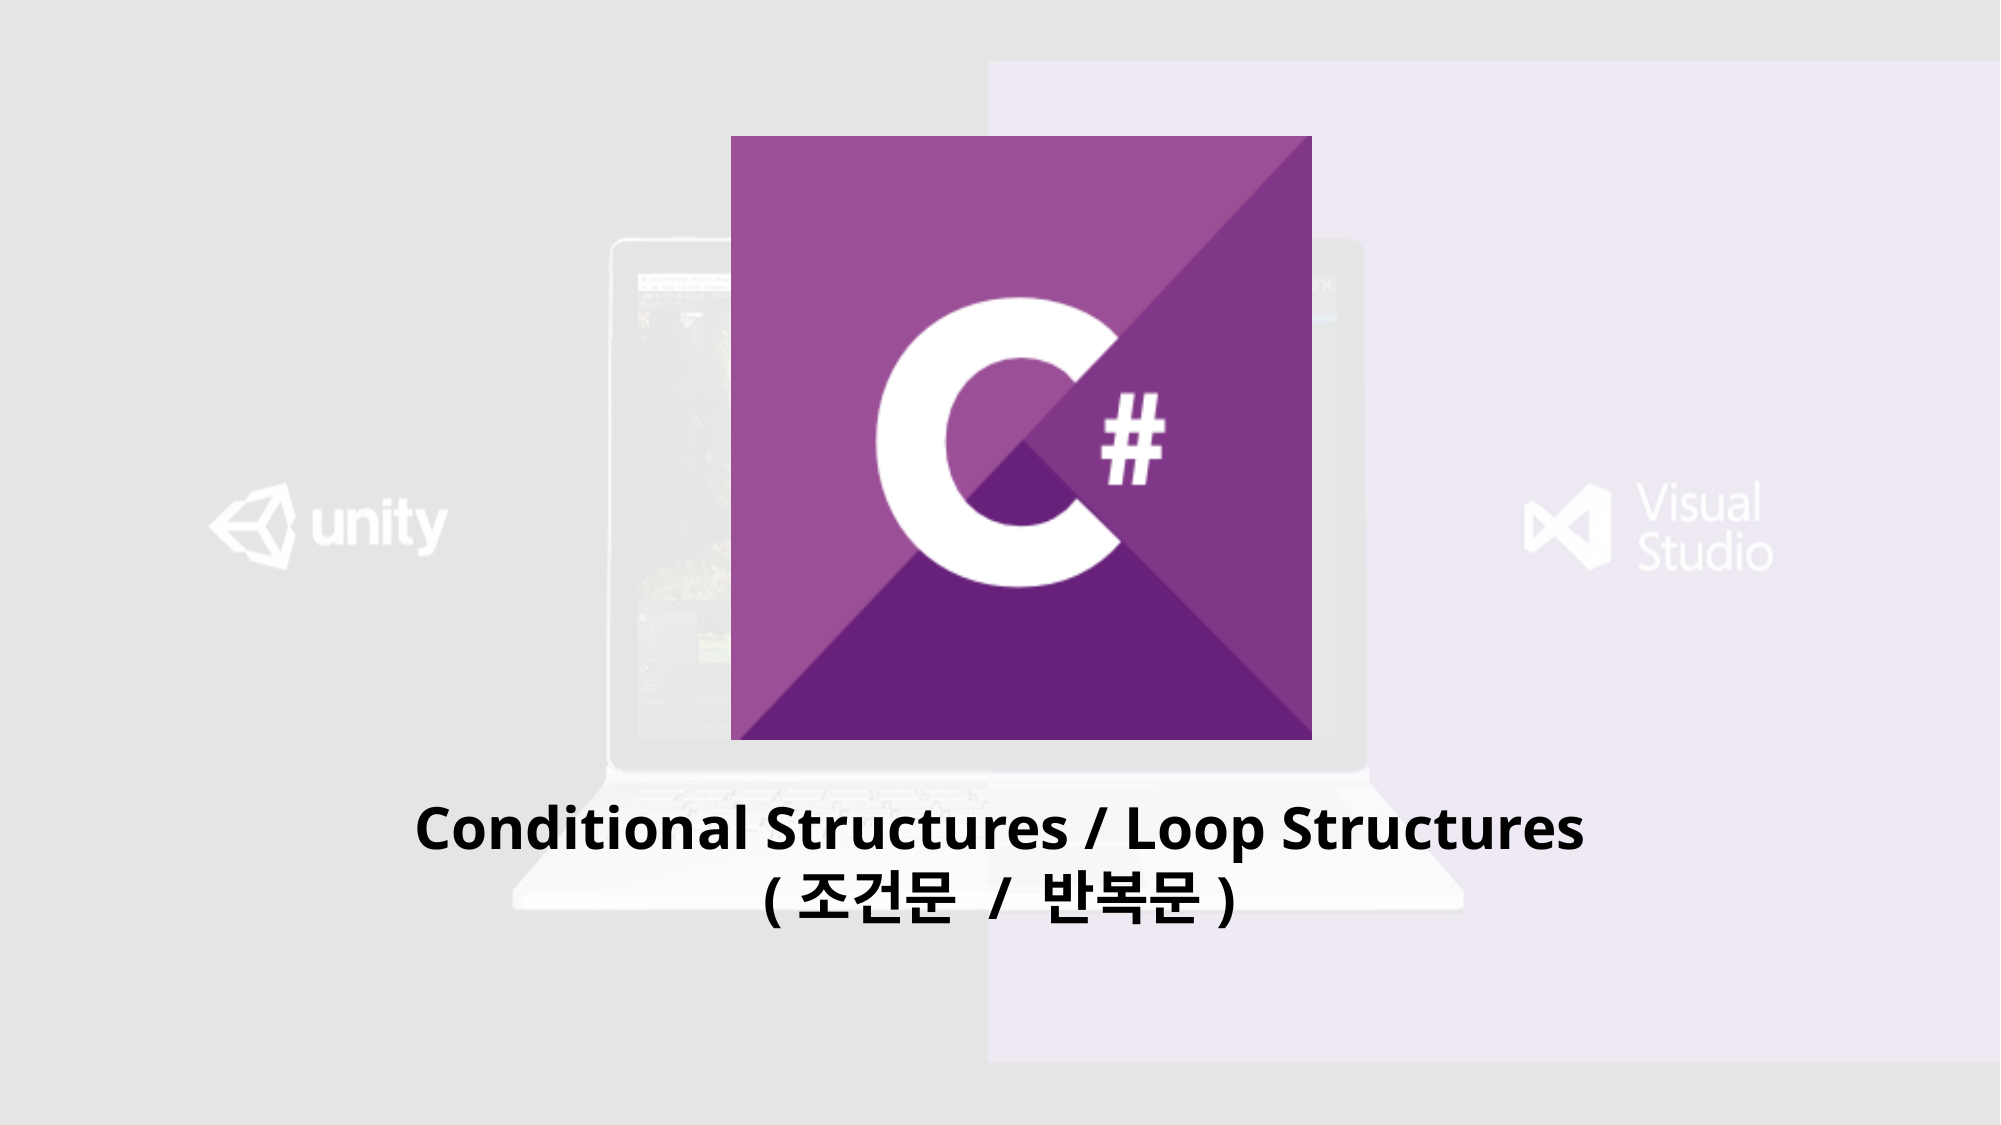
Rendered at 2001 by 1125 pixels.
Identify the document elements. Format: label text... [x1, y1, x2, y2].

picture [731, 135, 1313, 740]
text_box Conditional Structures / Loop Structures (조건문 / 반복문) [0, 783, 2000, 939]
